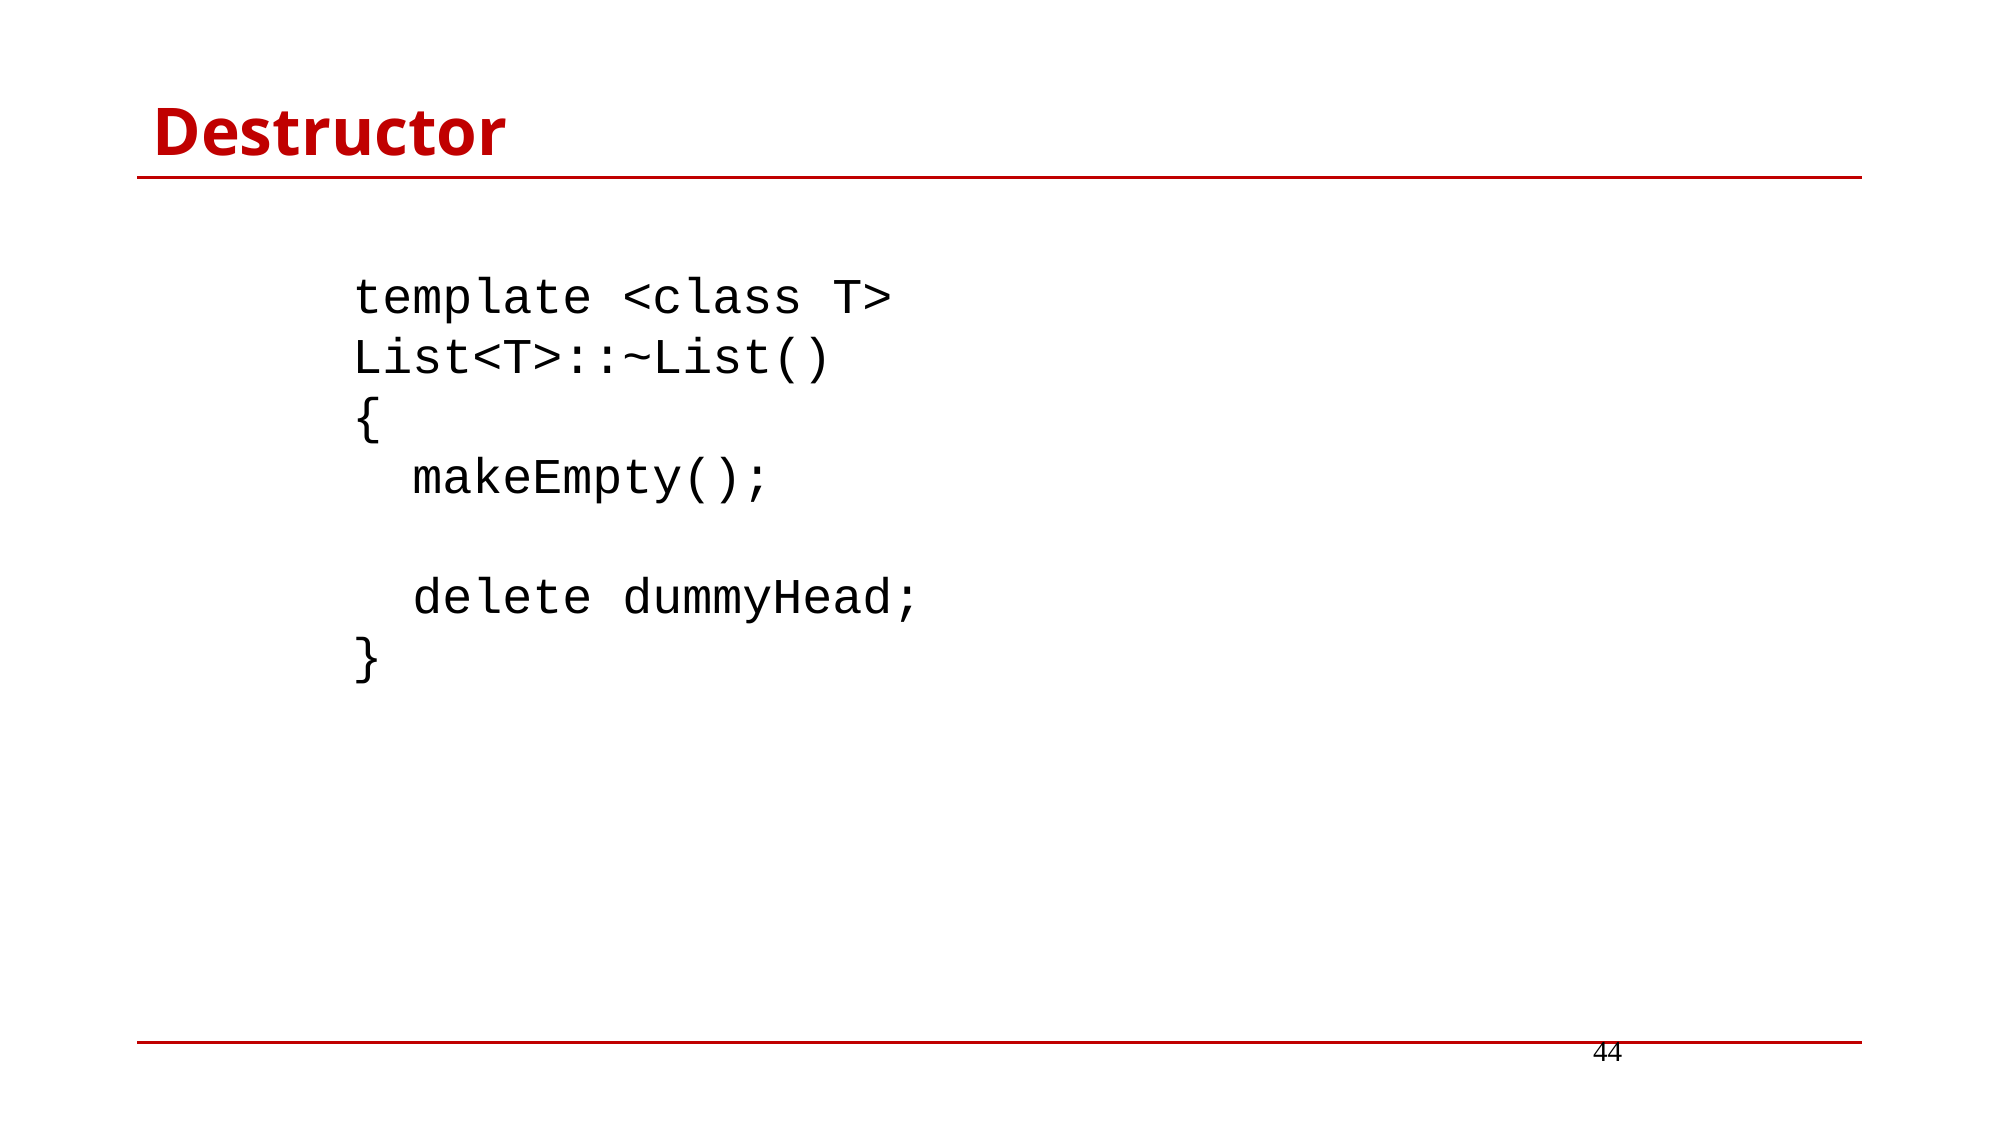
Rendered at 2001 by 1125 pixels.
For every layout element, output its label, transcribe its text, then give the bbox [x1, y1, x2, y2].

text_box template <class T> List<T>::~List() { makeEmpty(); delete dummyHead; } [337, 255, 1700, 751]
title Destructor [137, 90, 1863, 178]
text_box 44 [1324, 1024, 1638, 1100]
